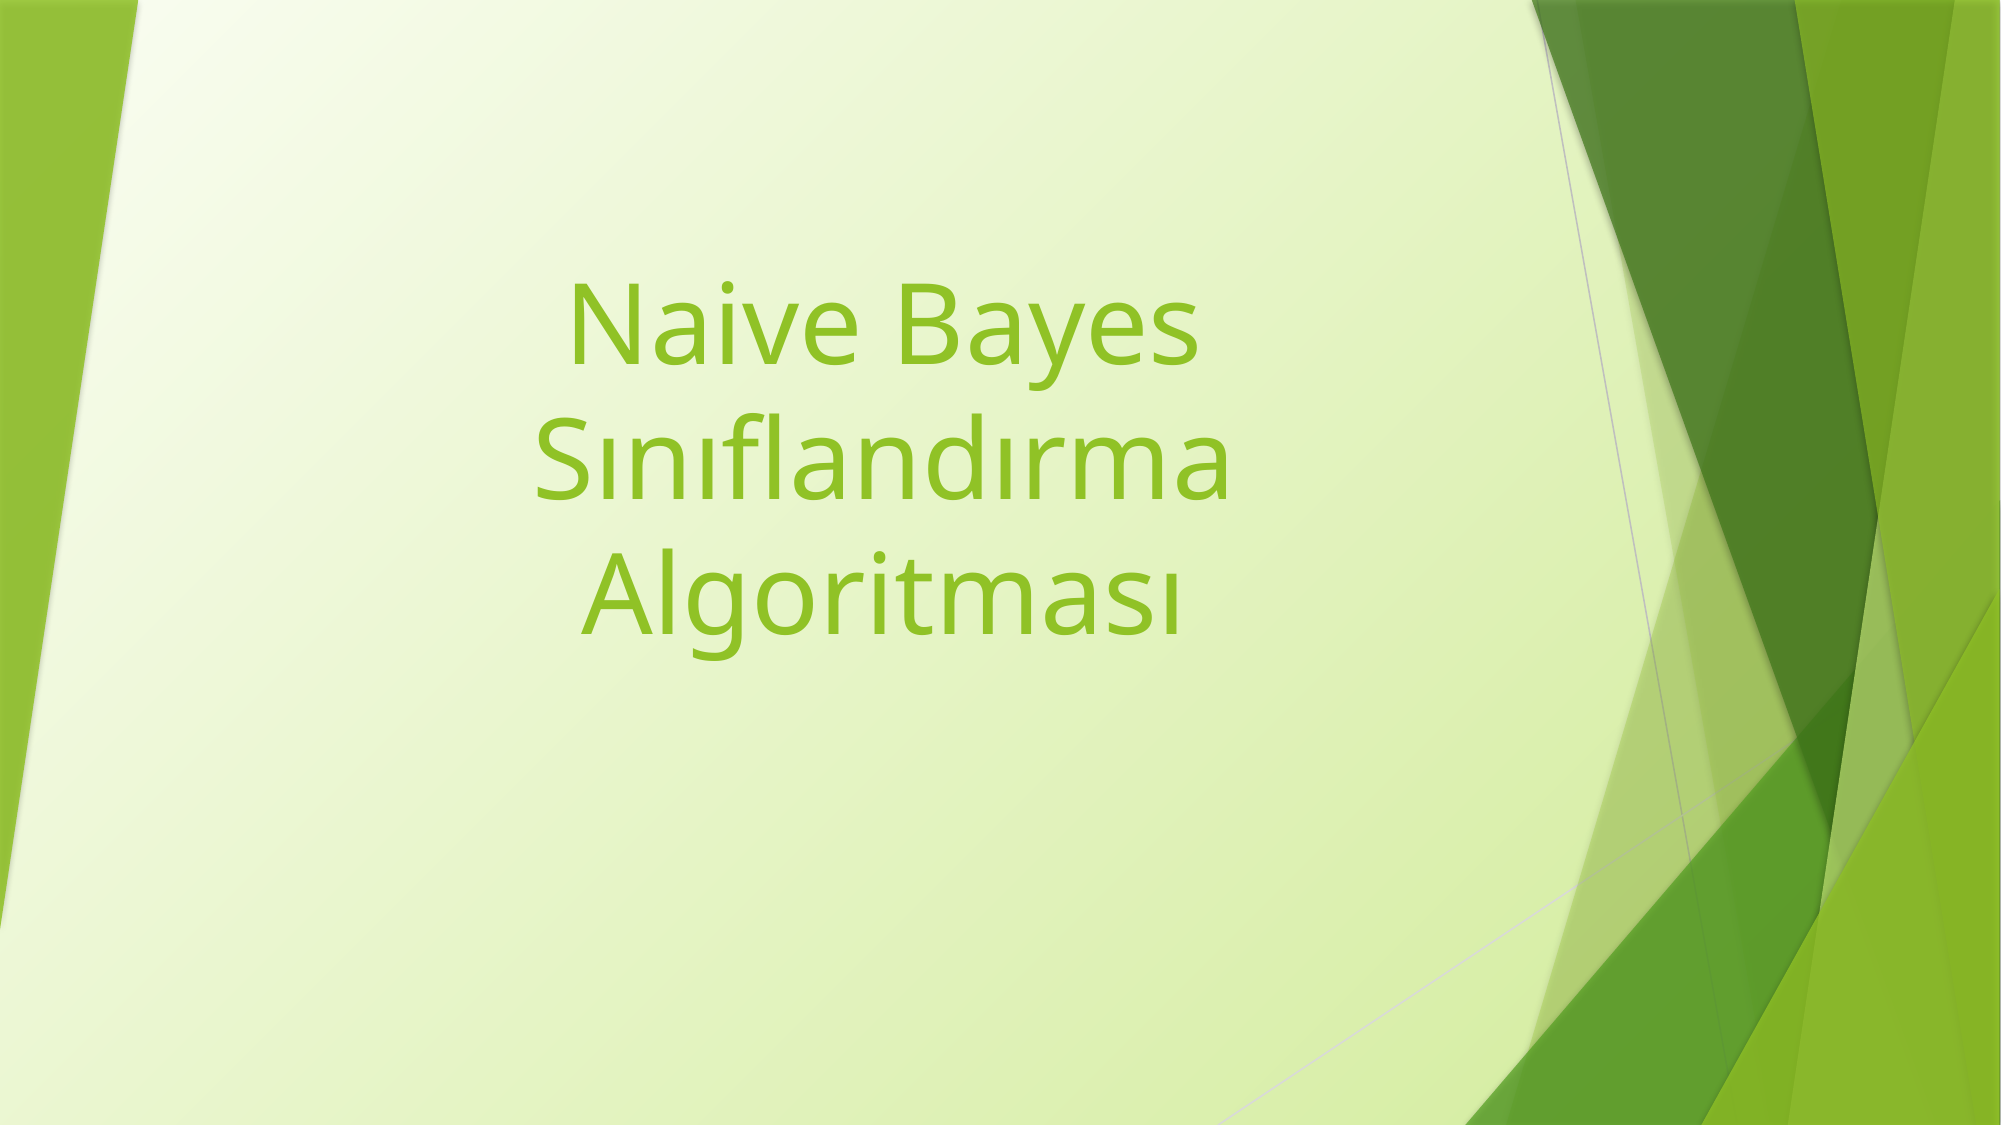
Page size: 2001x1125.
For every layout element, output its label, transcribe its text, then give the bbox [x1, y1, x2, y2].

title Naive Bayes Sınıflandırma Algoritması [247, 280, 1522, 665]
